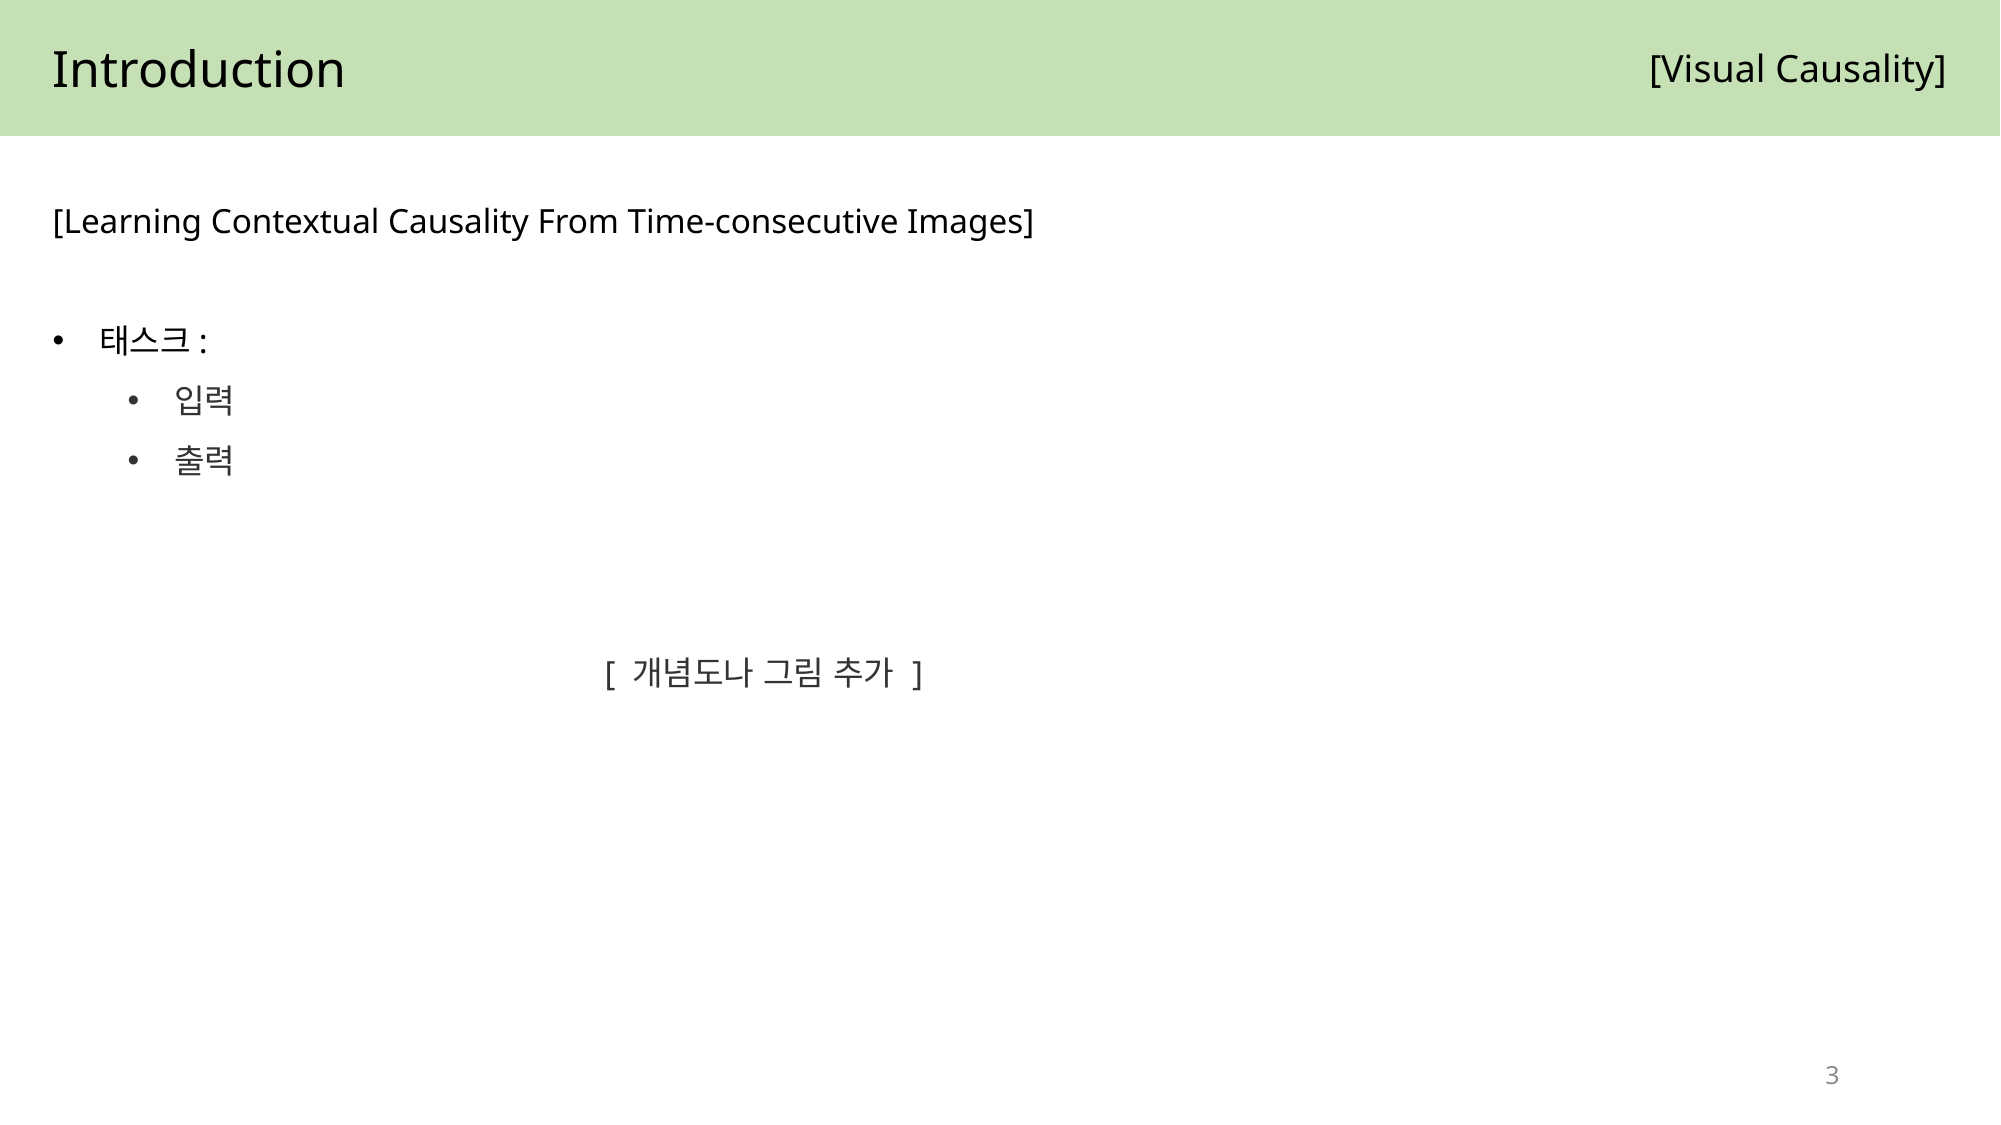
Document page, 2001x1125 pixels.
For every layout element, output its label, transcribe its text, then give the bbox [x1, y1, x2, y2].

text_box [ 개념도나 그림 추가 ] [514, 624, 1515, 700]
text_box Introduction [37, 29, 1971, 105]
text_box [0, 0, 2000, 136]
text_box [Visual Causality] [1634, 37, 1962, 98]
slide_number 3 [1404, 1046, 1855, 1107]
text_box [Learning Contextual Causality From Time-consecutive Images] 태스크: 입력 출력 [37, 173, 1971, 488]
